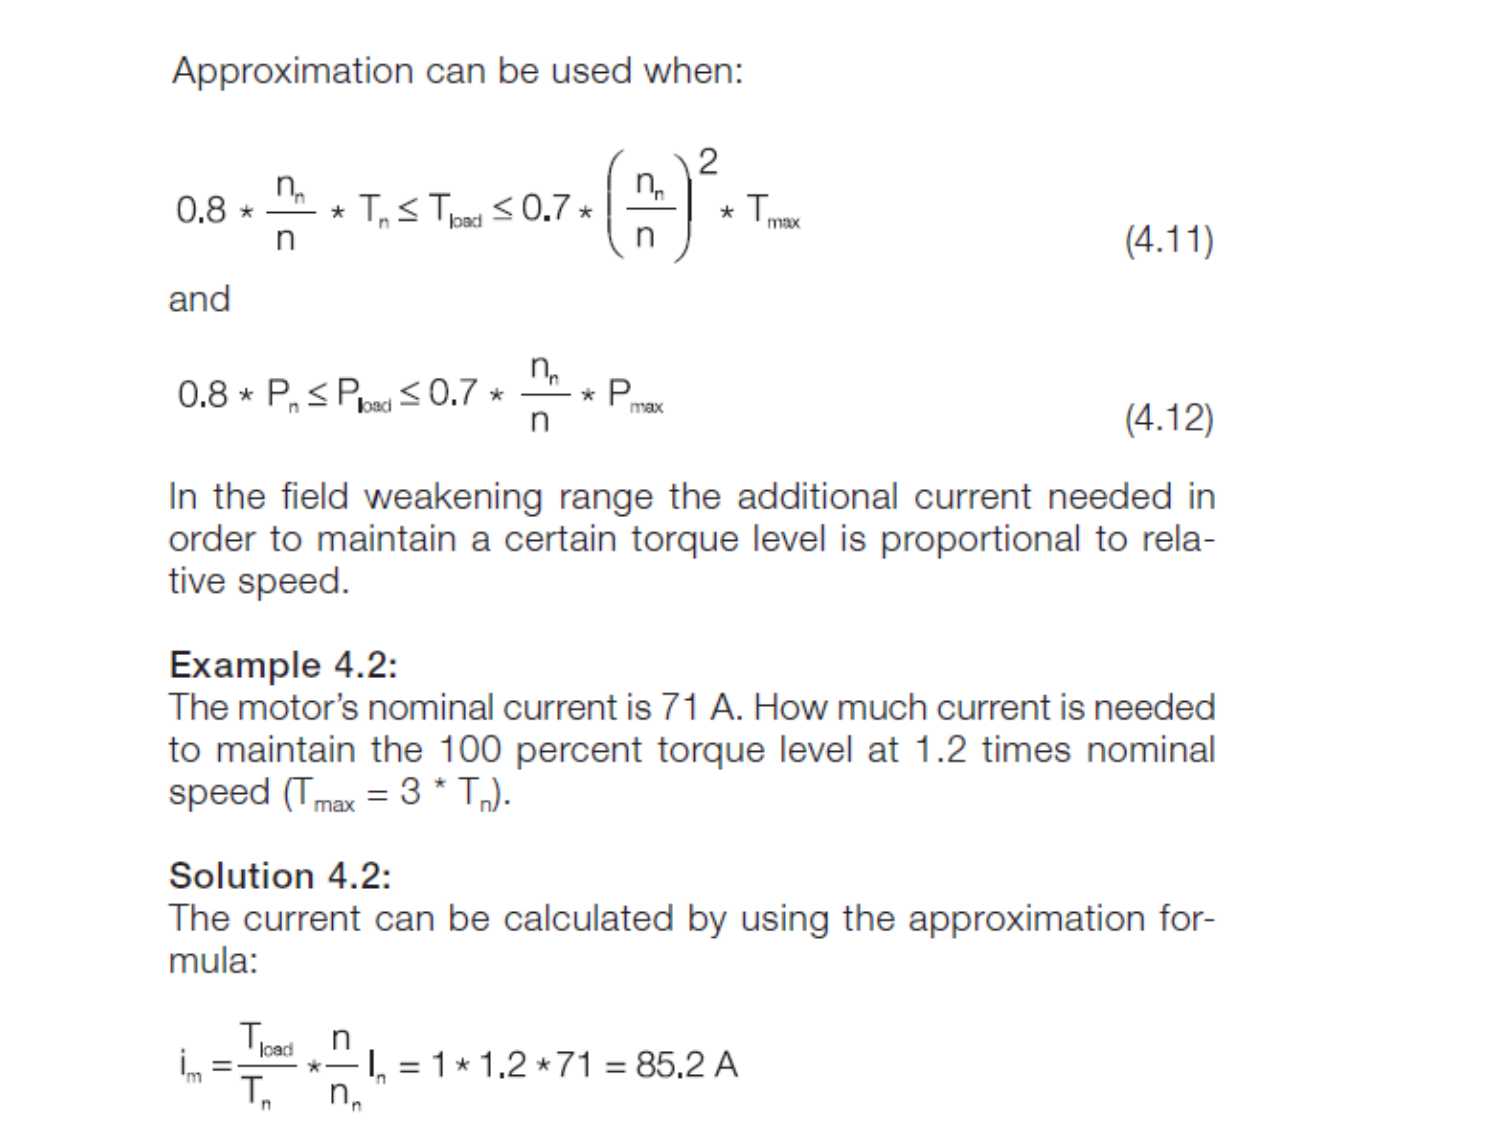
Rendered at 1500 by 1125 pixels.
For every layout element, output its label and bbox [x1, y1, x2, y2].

picture [149, 49, 1238, 1121]
